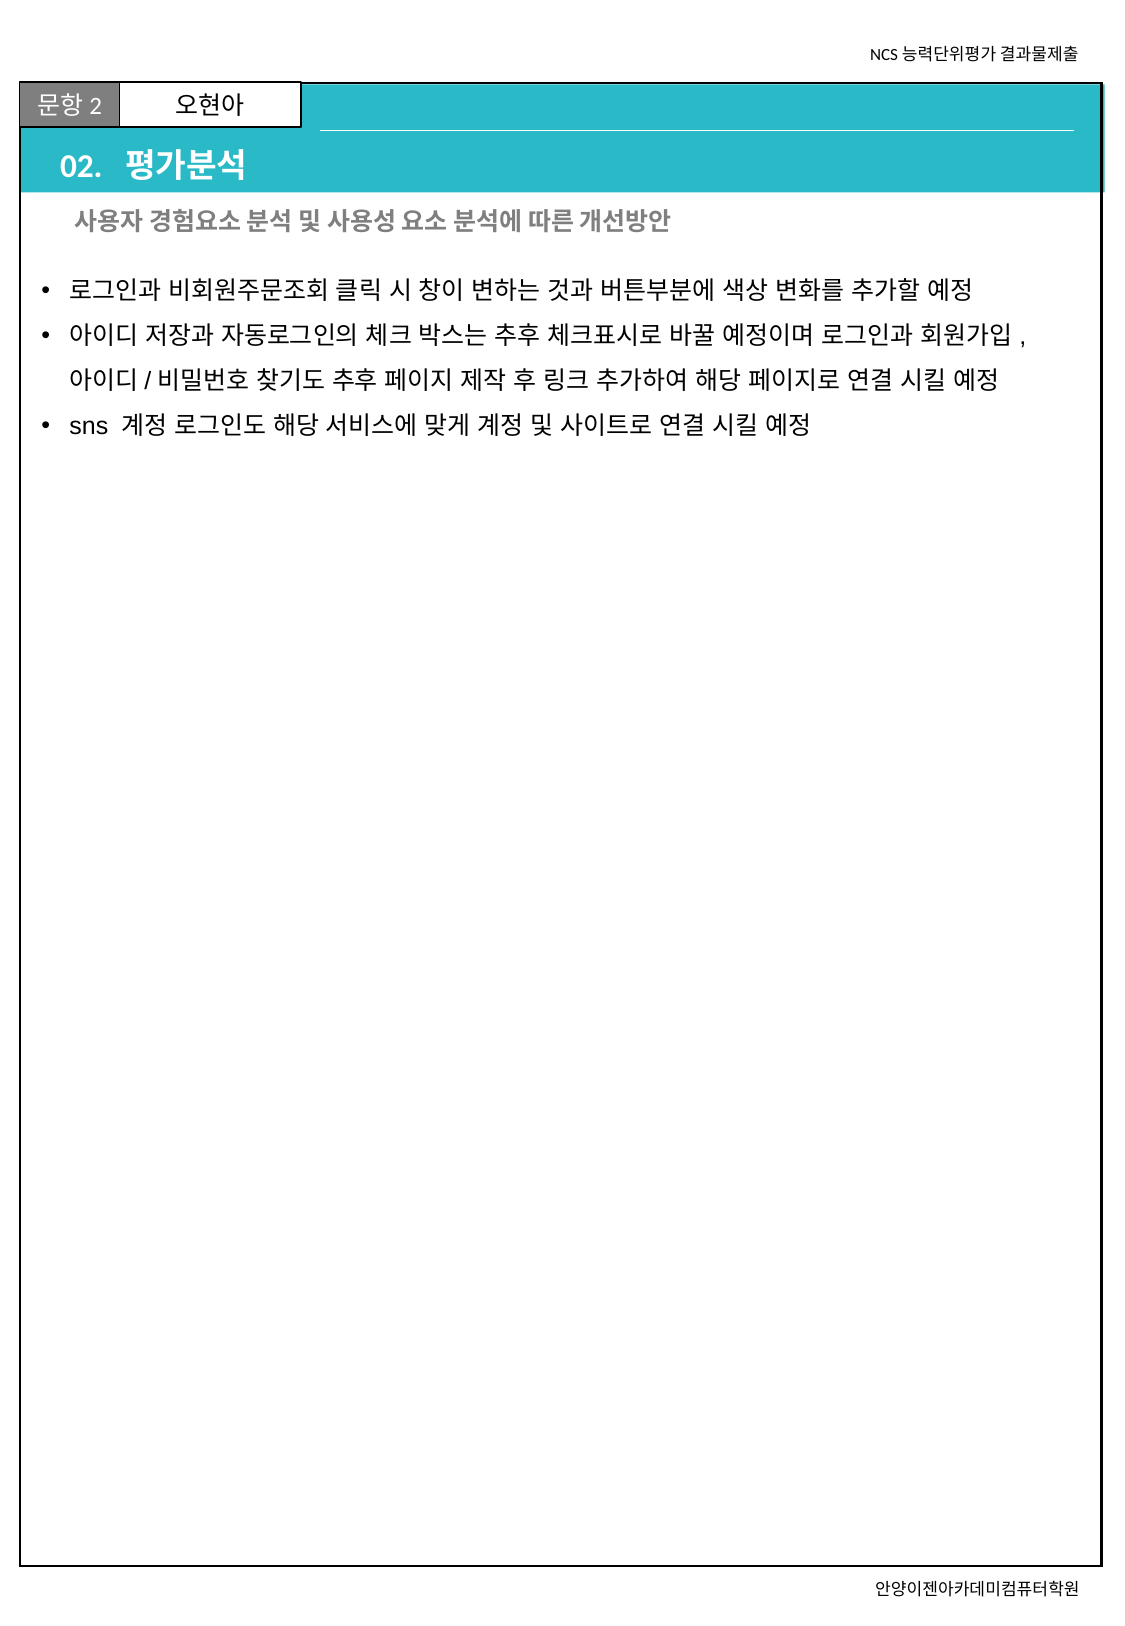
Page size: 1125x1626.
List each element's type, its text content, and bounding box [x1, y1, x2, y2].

subtitle 사용자 경험요소 분석 및 사용성 요소 분석에 따른 개선방안 [59, 202, 1076, 243]
text_box 로그인과 비회원주문조회 클릭 시 창이 변하는 것과 버튼부분에 색상 변화를 추가할 예정 아이디 저장과 자동로그인의 체크 박스는 추후 체크표시로 바꿀 예정이며 로그인과 회원가입,아이디/비밀번호 찾기도 추후 페이지 제작 후 링크 추가하여 해당 페이지로 연결 시킬 예정 sns 계정 로그인도 해당 서비스에 맞게 계정 및 사이트로 연결 시킬 예정 [26, 252, 1076, 447]
title 02. 평가분석 [45, 141, 1073, 193]
